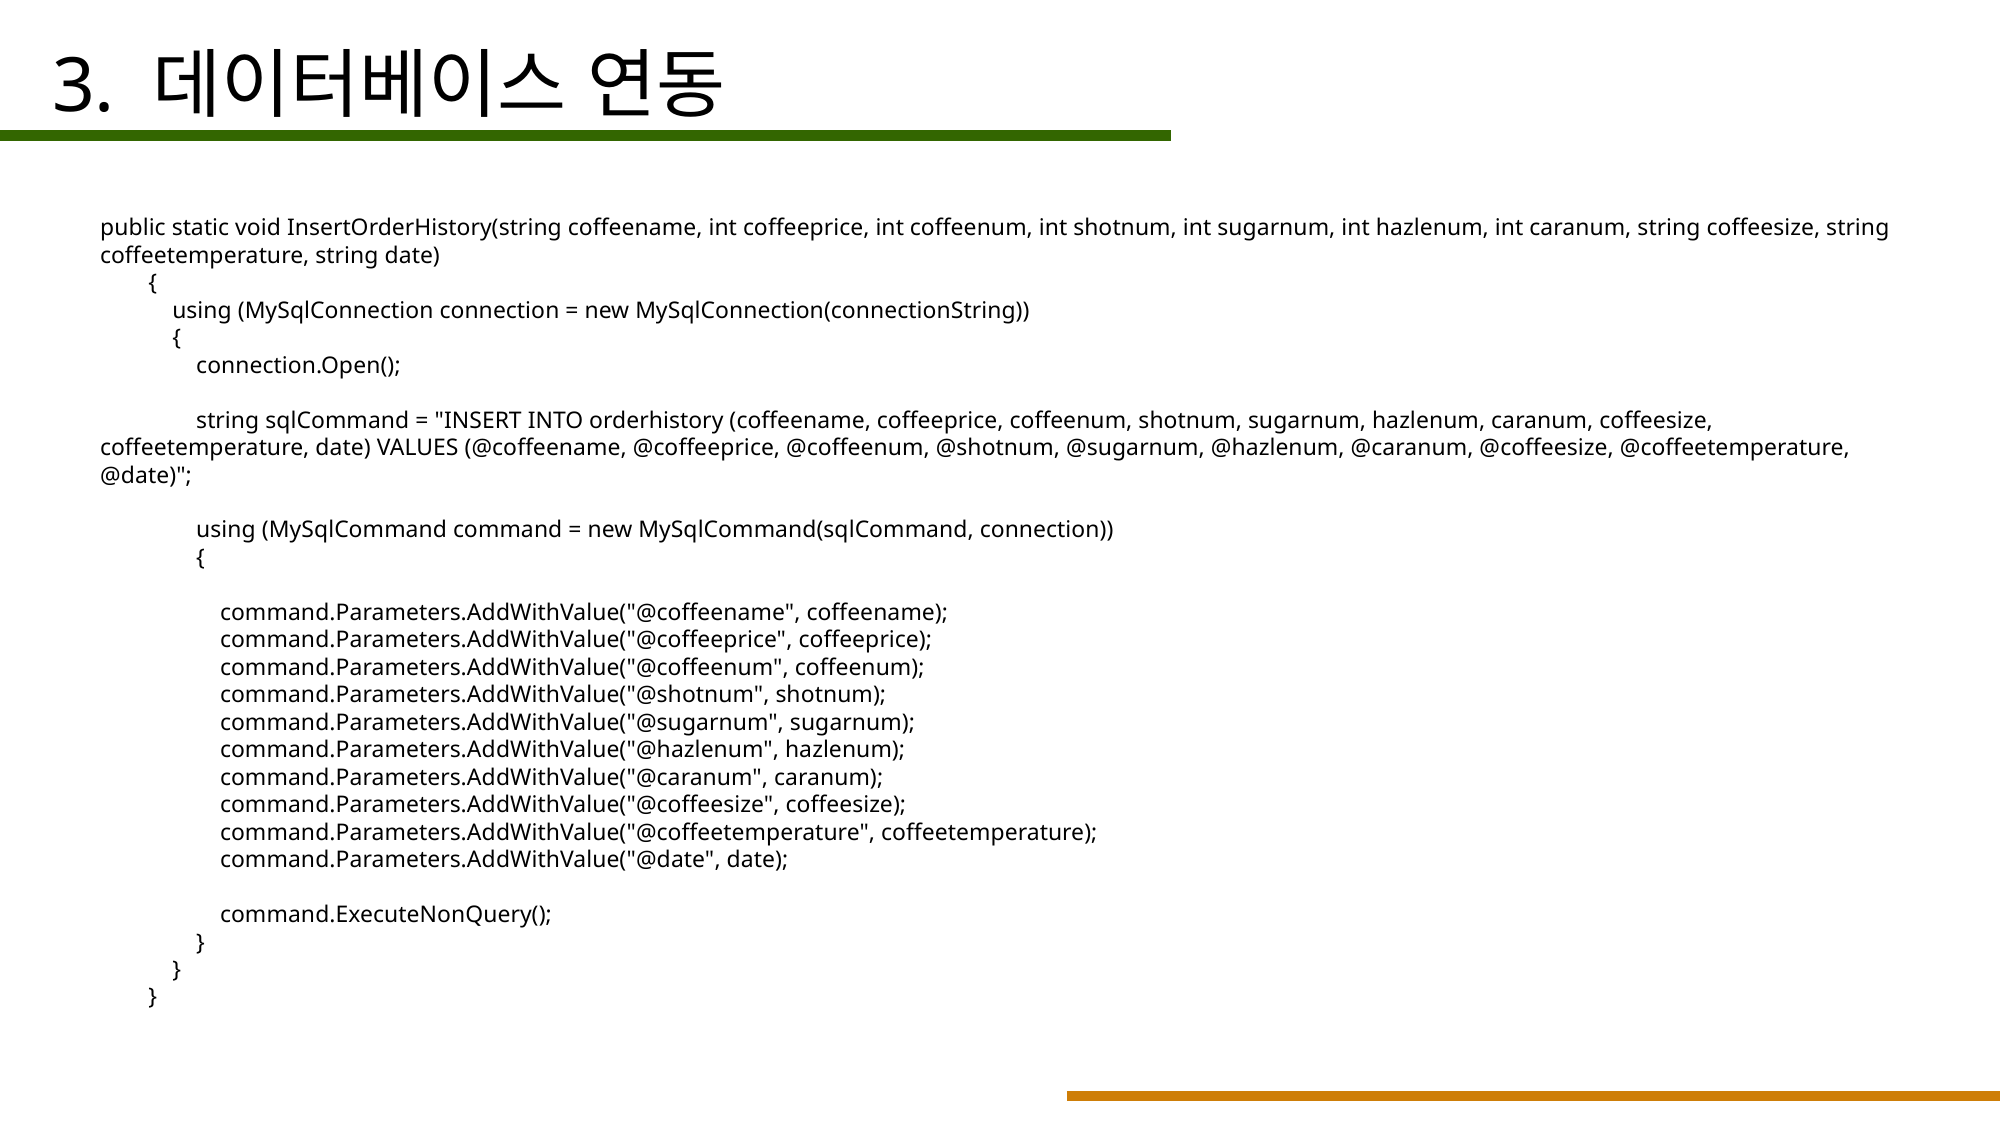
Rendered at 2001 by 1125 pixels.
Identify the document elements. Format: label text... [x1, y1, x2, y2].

text_box public static void InsertOrderHistory(string coffeename, int coffeeprice, int coffeenum, int shotnum, int sugarnum, int hazlenum, int caranum, string coffeesize, string coffeetemperature, string date) { using (MySqlConnection connection = new MySqlConnection(connectionString)) { connection.Open(); string sqlCommand = "INSERT INTO orderhistory (coffeename, coffeeprice, coffeenum, shotnum, sugarnum, hazlenum, caranum, coffeesize, coffeetemperature, date) VALUES (@coffeename, @coffeeprice, @coffeenum, @shotnum, @sugarnum, @hazlenum, @caranum, @coffeesize, @coffeetemperature, @date)"; using (MySqlCommand command = new MySqlCommand(sqlCommand, connection)) { command.Parameters.AddWithValue("@coffeename", coffeename); command.Parameters.AddWithValue("@coffeeprice", coffeeprice); command.Parameters.AddWithValue("@coffeenum", coffeenum); command.Parameters.AddWithValue("@shotnum", shotnum); command.Parameters.AddWithValue("@sugarnum", sugarnum); command.Parameters.AddWithValue("@hazlenum", hazlenum); command.Parameters.AddWithValue("@caranum", caranum); command.Parameters.AddWithValue("@coffeesize", coffeesize); command.Parameters.AddWithValue("@coffeetemperature", coffeetemperature); command.Parameters.AddWithValue("@date", date); command.ExecuteNonQuery(); } } } [85, 205, 1924, 1017]
text_box 3. 데이터베이스 연동 [37, 29, 741, 135]
